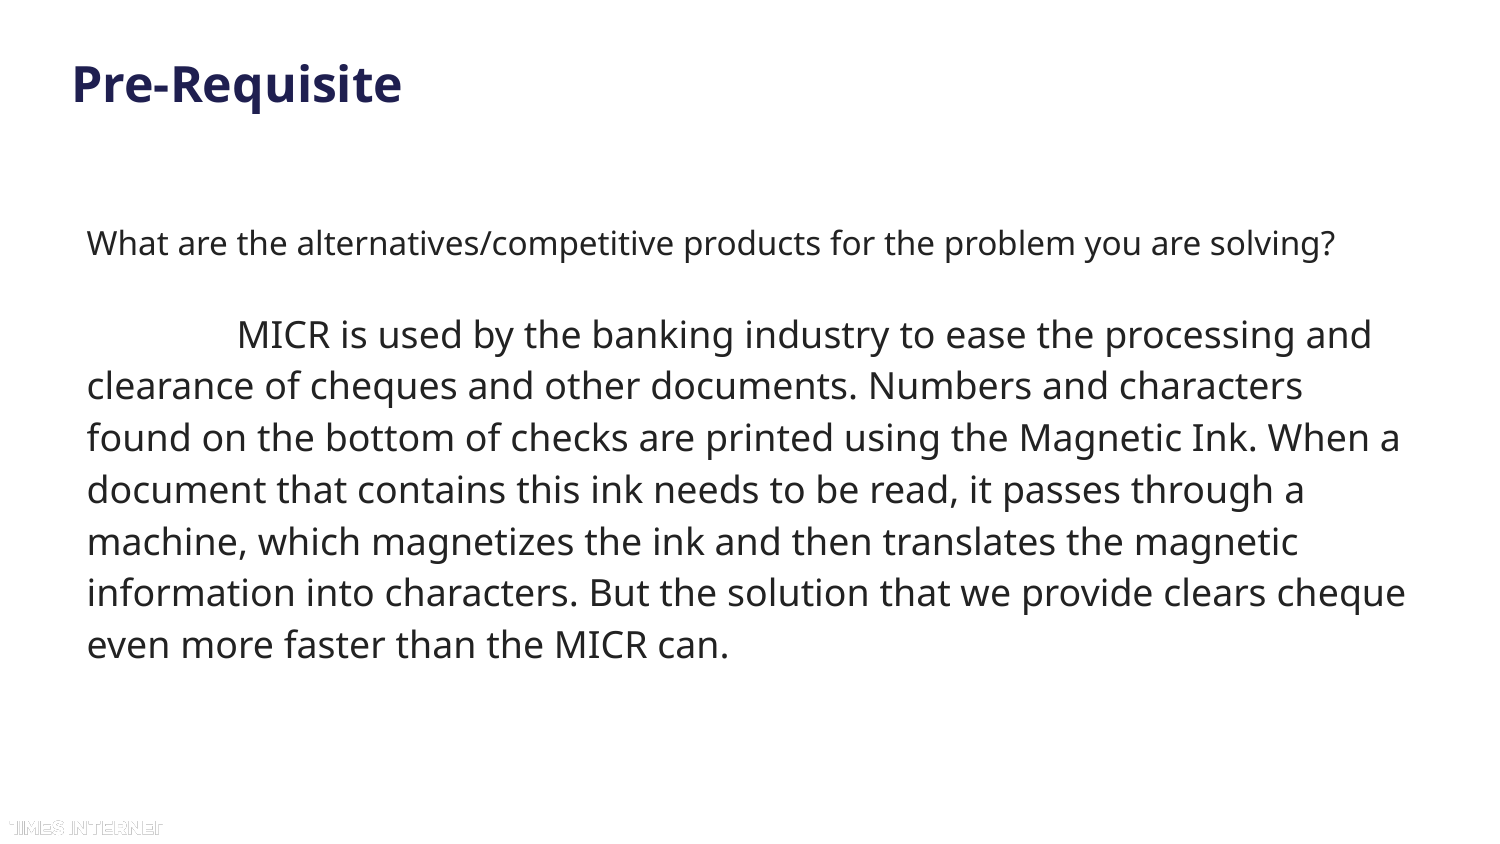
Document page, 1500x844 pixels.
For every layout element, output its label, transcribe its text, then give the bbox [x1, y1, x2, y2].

text_box What are the alternatives/competitive products for the problem you are solving? MICR is used by the banking industry to ease the processing and clearance of cheques and other documents. Numbers and characters found on the bottom of checks are printed using the Magnetic Ink. When a document that contains this ink needs to be read, it passes through a machine, which magnetizes the ink and then translates the magnetic information into characters. But the solution that we provide clears cheque even more faster than the MICR can. [71, 201, 1423, 762]
picture [8, 818, 164, 837]
title Pre-Requisite [56, 37, 1415, 133]
